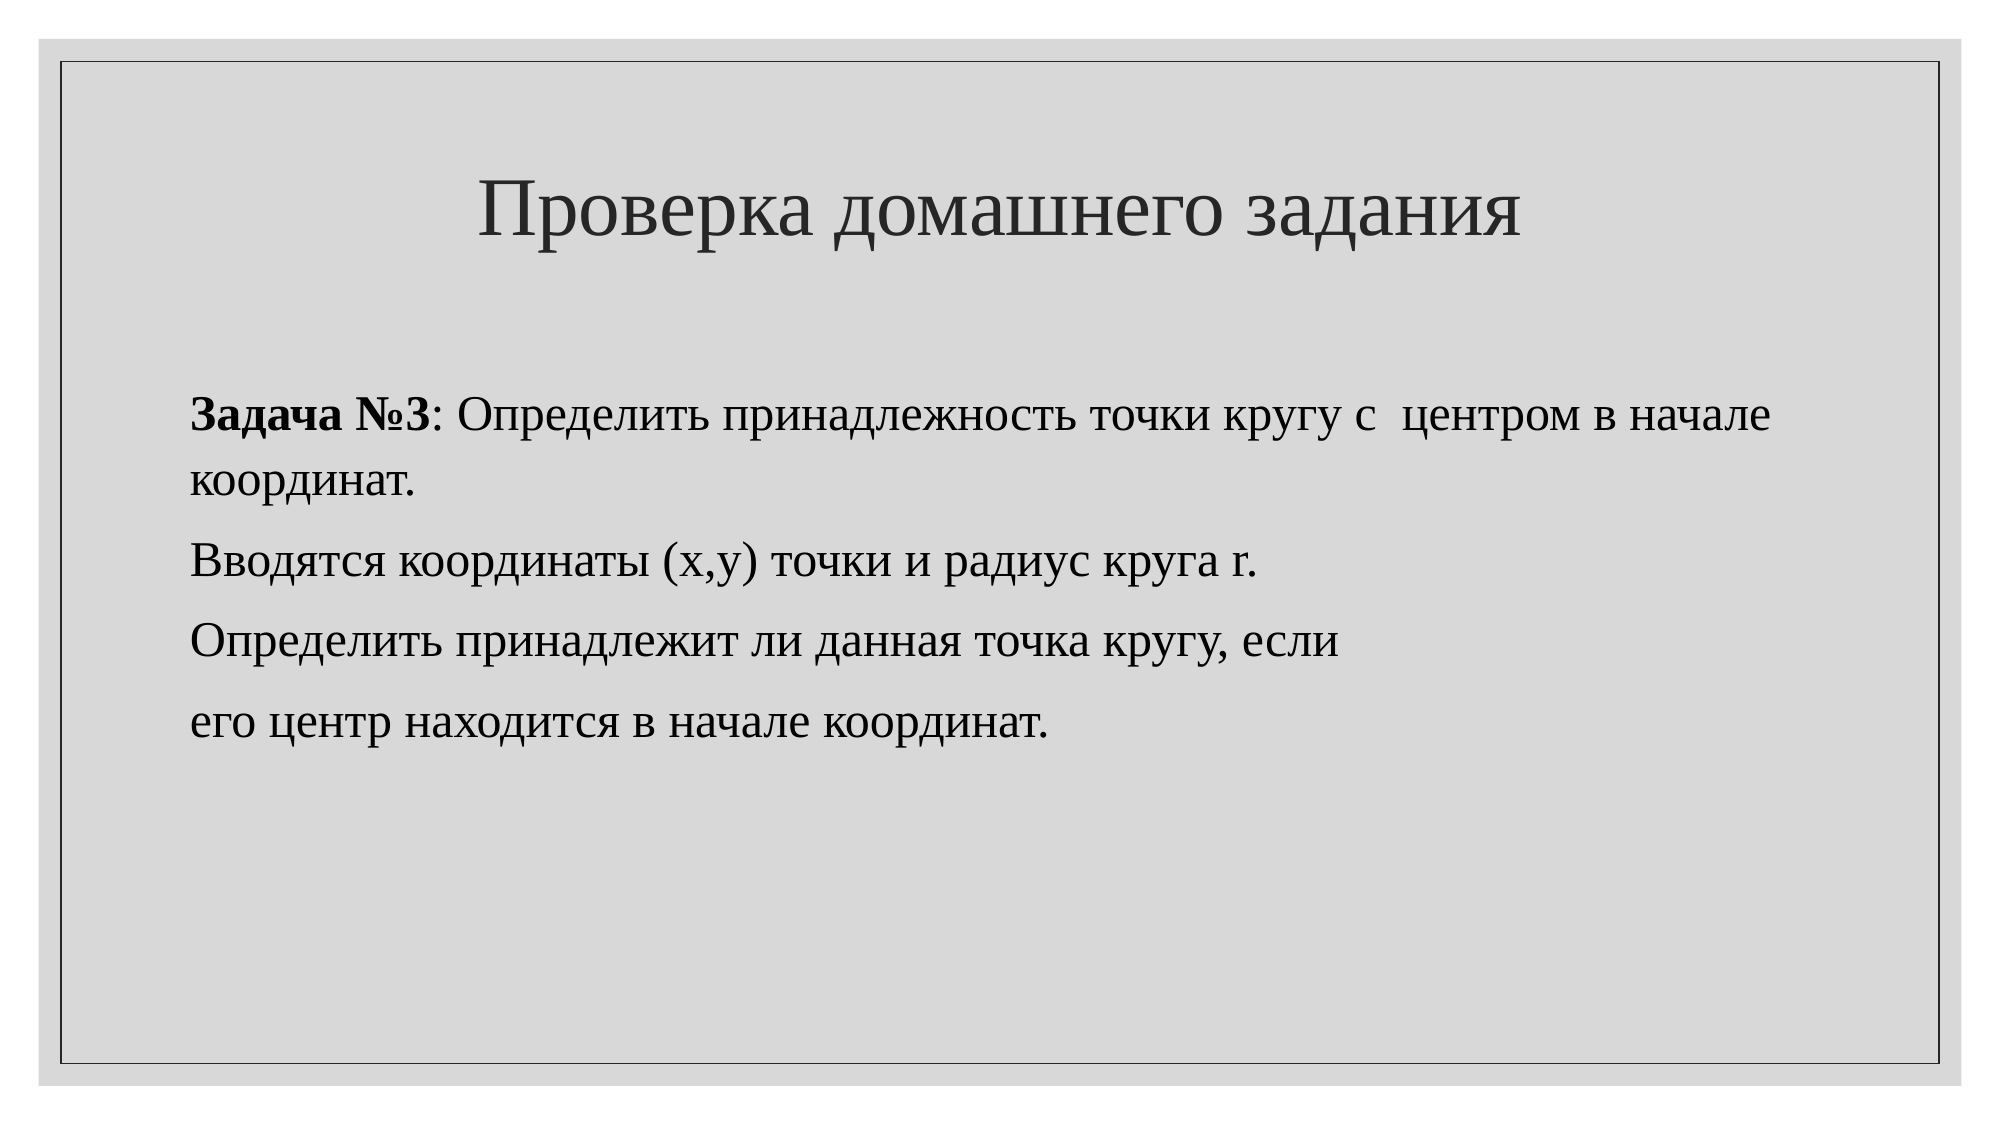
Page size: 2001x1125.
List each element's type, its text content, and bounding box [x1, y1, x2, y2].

title Проверка домашнего задания [174, 96, 1825, 322]
text_box Задача №3: Определить принадлежность точки кругу с центром в начале координат. Вводятся координаты (x,y) точки и радиус круга r. Определить принадлежит ли данная точка кругу, если его центр находится в начале координат. [174, 369, 1980, 756]
